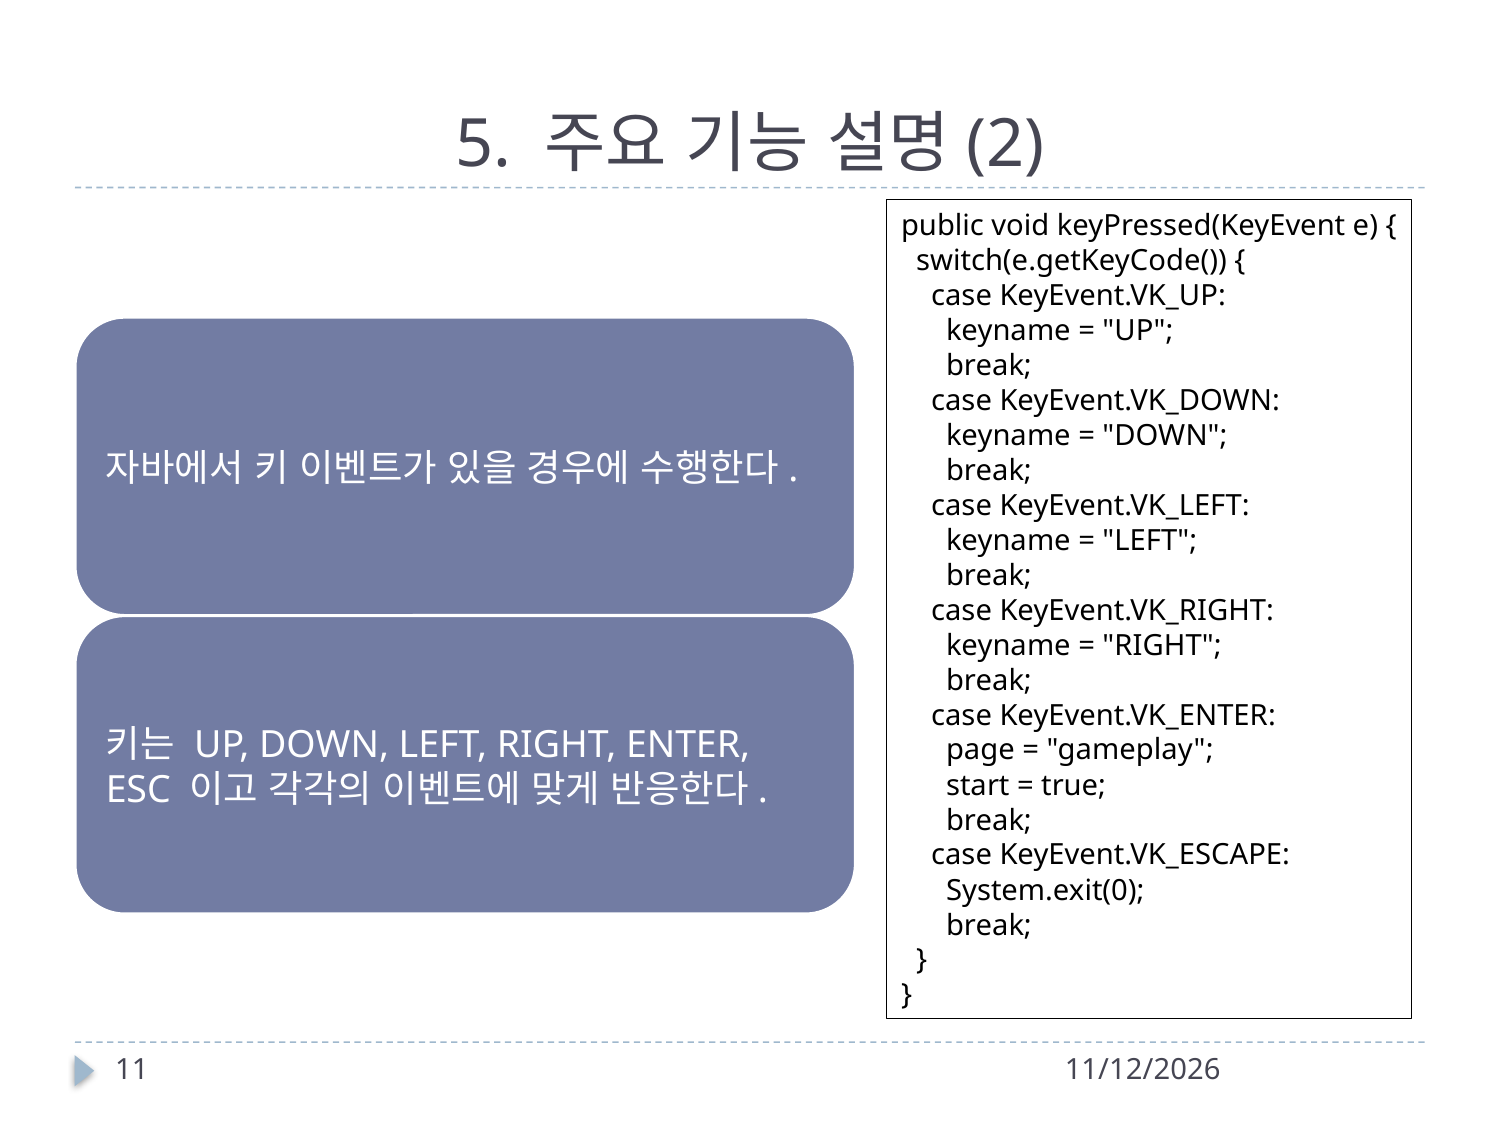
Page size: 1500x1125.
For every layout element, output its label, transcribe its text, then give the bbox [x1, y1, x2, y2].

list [74, 316, 856, 915]
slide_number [1050, 1042, 1426, 1103]
title 5. 주요 기능 설명(2) [75, 24, 1425, 188]
text_box public void keyPressed(KeyEvent e) { switch(e.getKeyCode()) { case KeyEvent.VK_UP: keyname = "UP"; break; case KeyEvent.VK_DOWN: keyname = "DOWN"; break; case KeyEvent.VK_LEFT: keyname = "LEFT"; break; case KeyEvent.VK_RIGHT: keyname = "RIGHT"; break; case KeyEvent.VK_ENTER: page = "gameplay"; start = true; break; case KeyEvent.VK_ESCAPE: System.exit(0); break; } } [886, 199, 1412, 1018]
slide_number 11 [100, 1042, 426, 1103]
